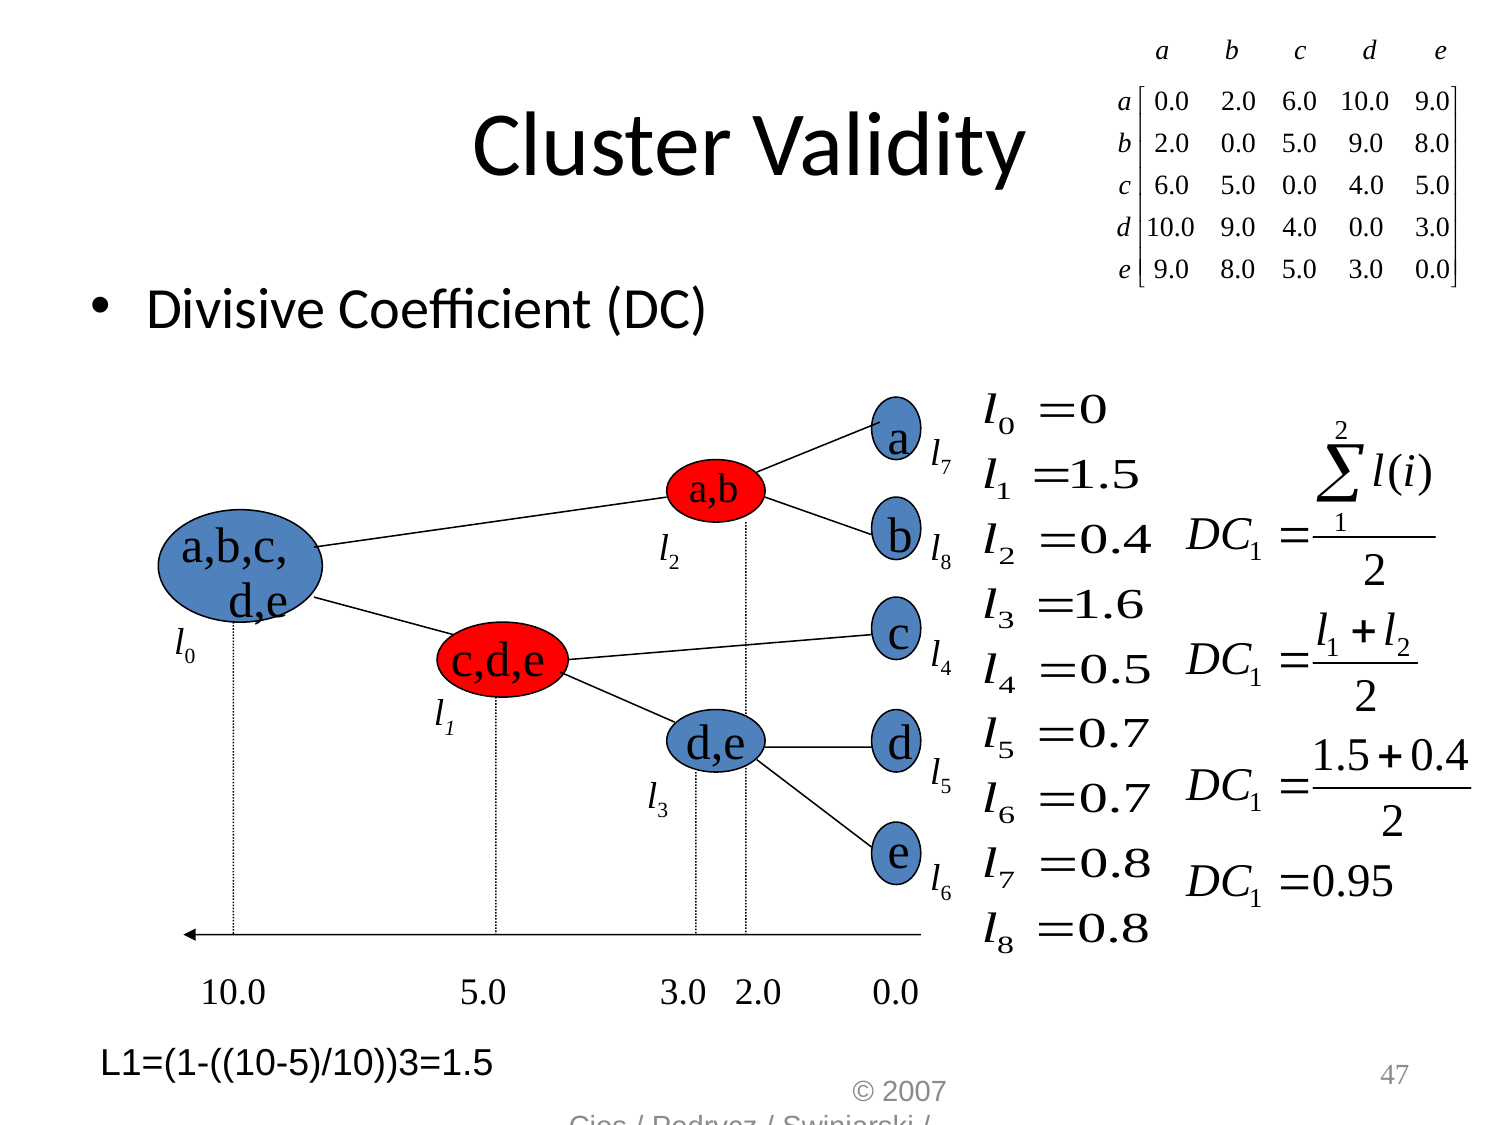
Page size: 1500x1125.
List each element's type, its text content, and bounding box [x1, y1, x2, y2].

slide_number 47 [1074, 1042, 1425, 1103]
list Divisive Coefficient (DC) [75, 262, 737, 1005]
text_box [123, 396, 925, 887]
text_box 3.0 [620, 959, 695, 1020]
text_box 5.0 [420, 959, 546, 1020]
text_box l8 [930, 515, 969, 582]
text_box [974, 380, 1164, 965]
text_box [183, 928, 233, 941]
title Cluster Validity [75, 45, 1107, 233]
text_box l6 [915, 846, 969, 912]
text_box 2.0 [695, 959, 821, 1020]
footer © 2007 Cios / Pedrycz / Swiniarski / Kurgan [512, 1042, 988, 1103]
text_box 10.0 [170, 959, 296, 1020]
text_box 0.0 [833, 959, 959, 1020]
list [1177, 408, 1483, 918]
text_box L1=(1-((10-5)/10))3=1.5 [85, 1030, 509, 1091]
text_box l5 [930, 739, 969, 806]
text_box l7 [930, 420, 969, 487]
text_box l4 [930, 621, 969, 688]
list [1112, 18, 1481, 295]
